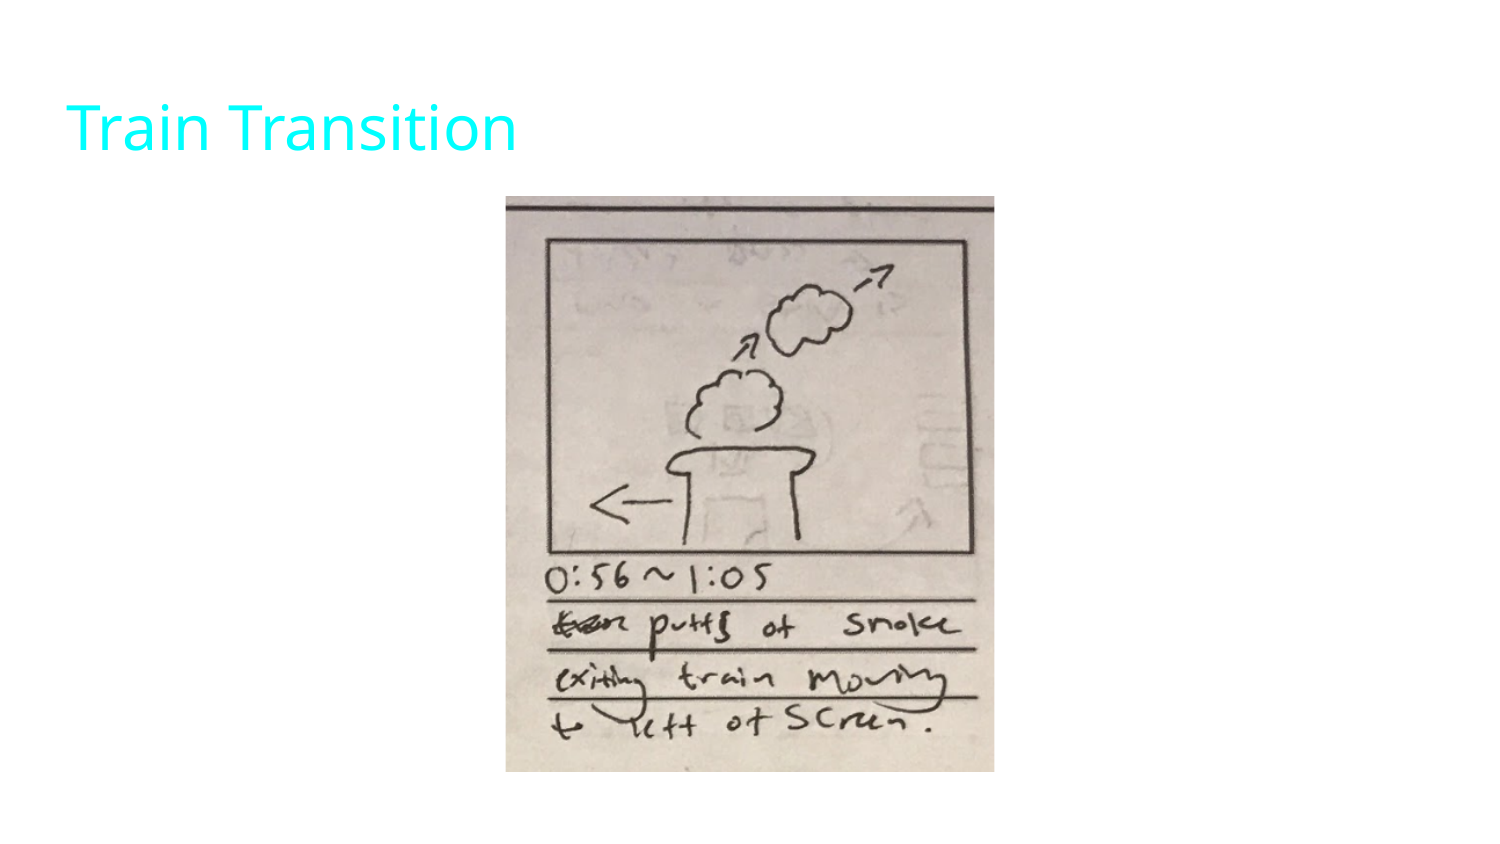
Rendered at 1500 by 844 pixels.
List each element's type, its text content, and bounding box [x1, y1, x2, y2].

picture [462, 196, 1038, 772]
title Train Transition [51, 72, 1449, 167]
